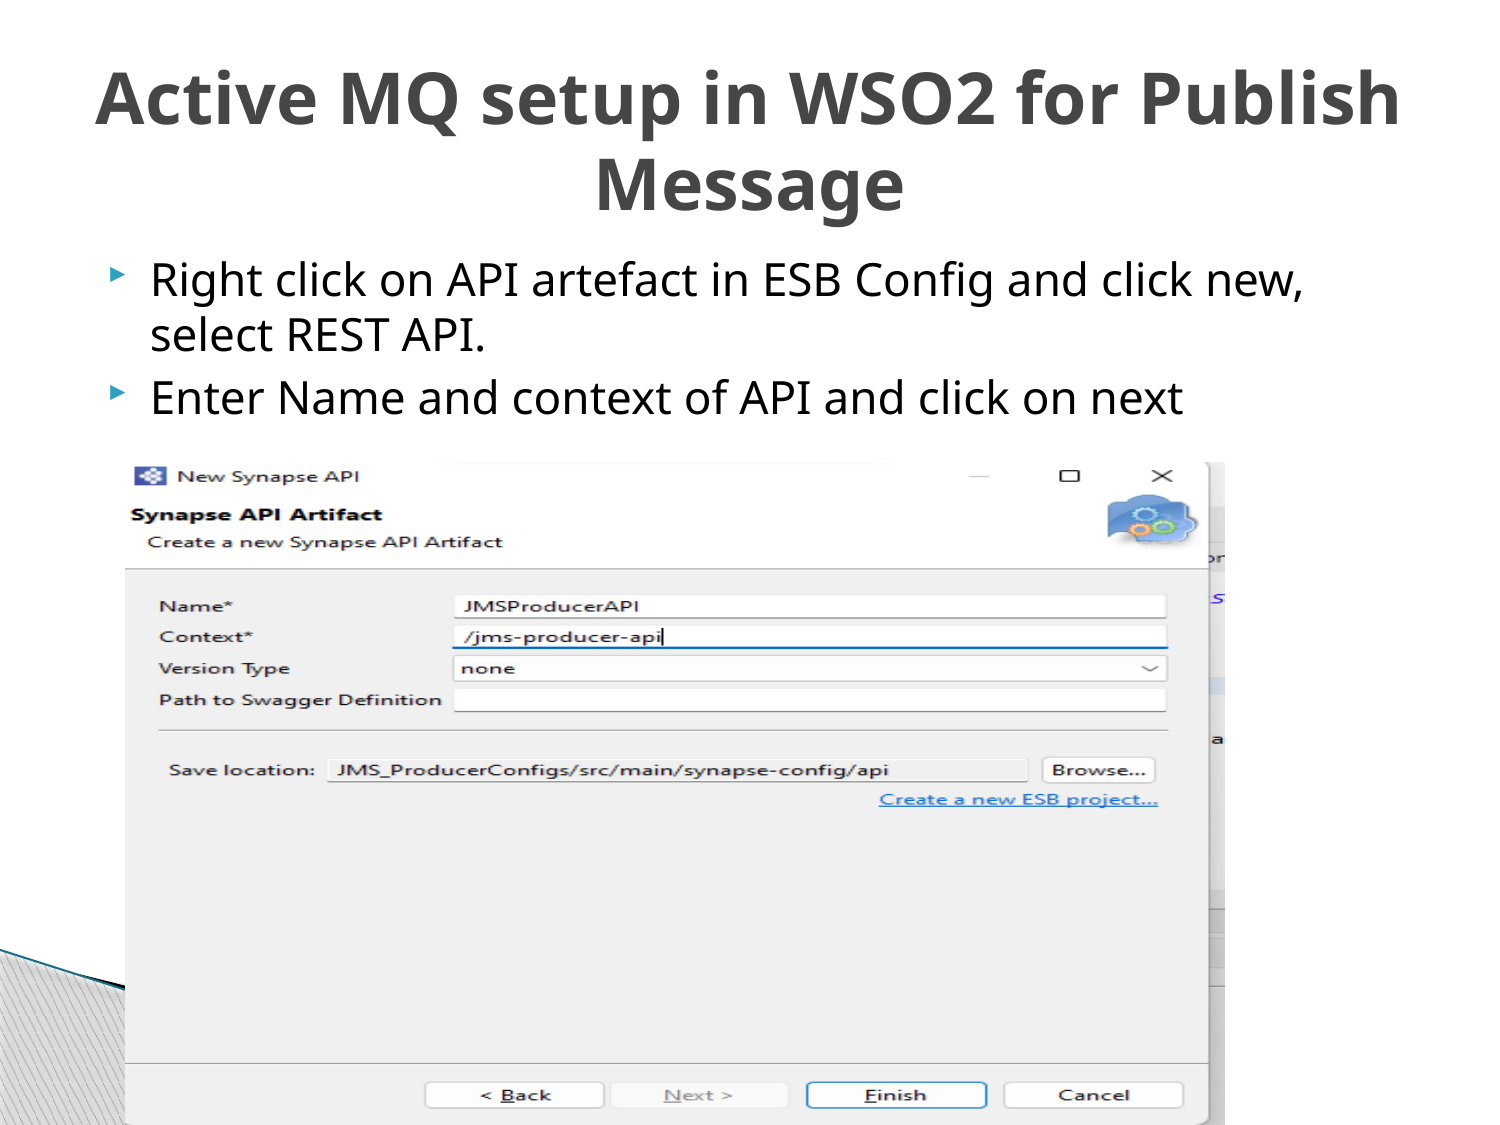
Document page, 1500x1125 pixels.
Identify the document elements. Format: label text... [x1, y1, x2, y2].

title Active MQ setup in WSO2 for Publish Message [75, 45, 1425, 233]
picture [124, 462, 1226, 1125]
list Right click on API artefact in ESB Config and click new, select REST API. Enter Name and context of API and click on next [75, 243, 1425, 986]
